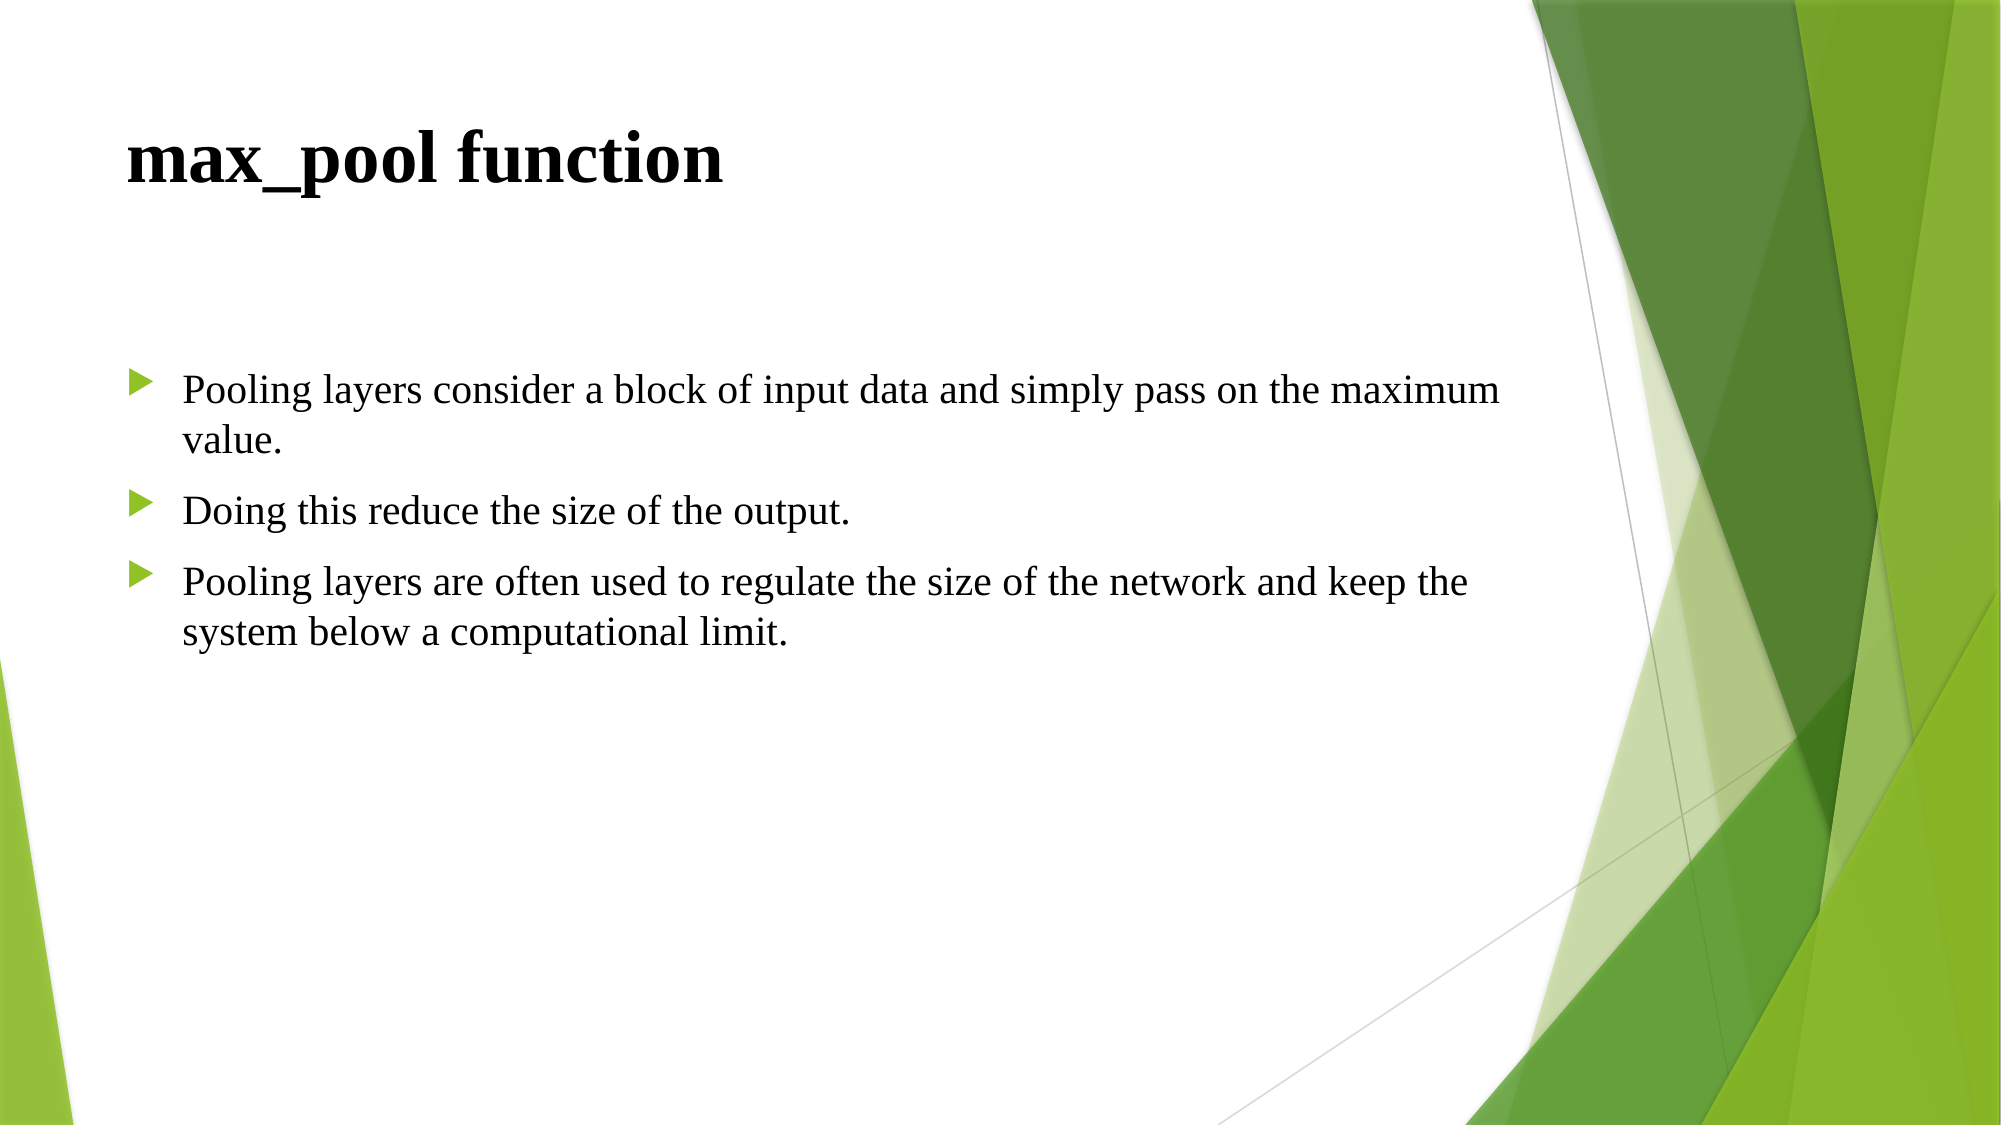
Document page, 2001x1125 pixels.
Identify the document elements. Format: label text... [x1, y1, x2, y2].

list Pooling layers consider a block of input data and simply pass on the maximum value. Doing this reduce the size of the output. Pooling layers are often used to regulate the size of the network and keep the system below a computational limit. [111, 354, 1522, 992]
title max_pool function [111, 99, 1522, 317]
